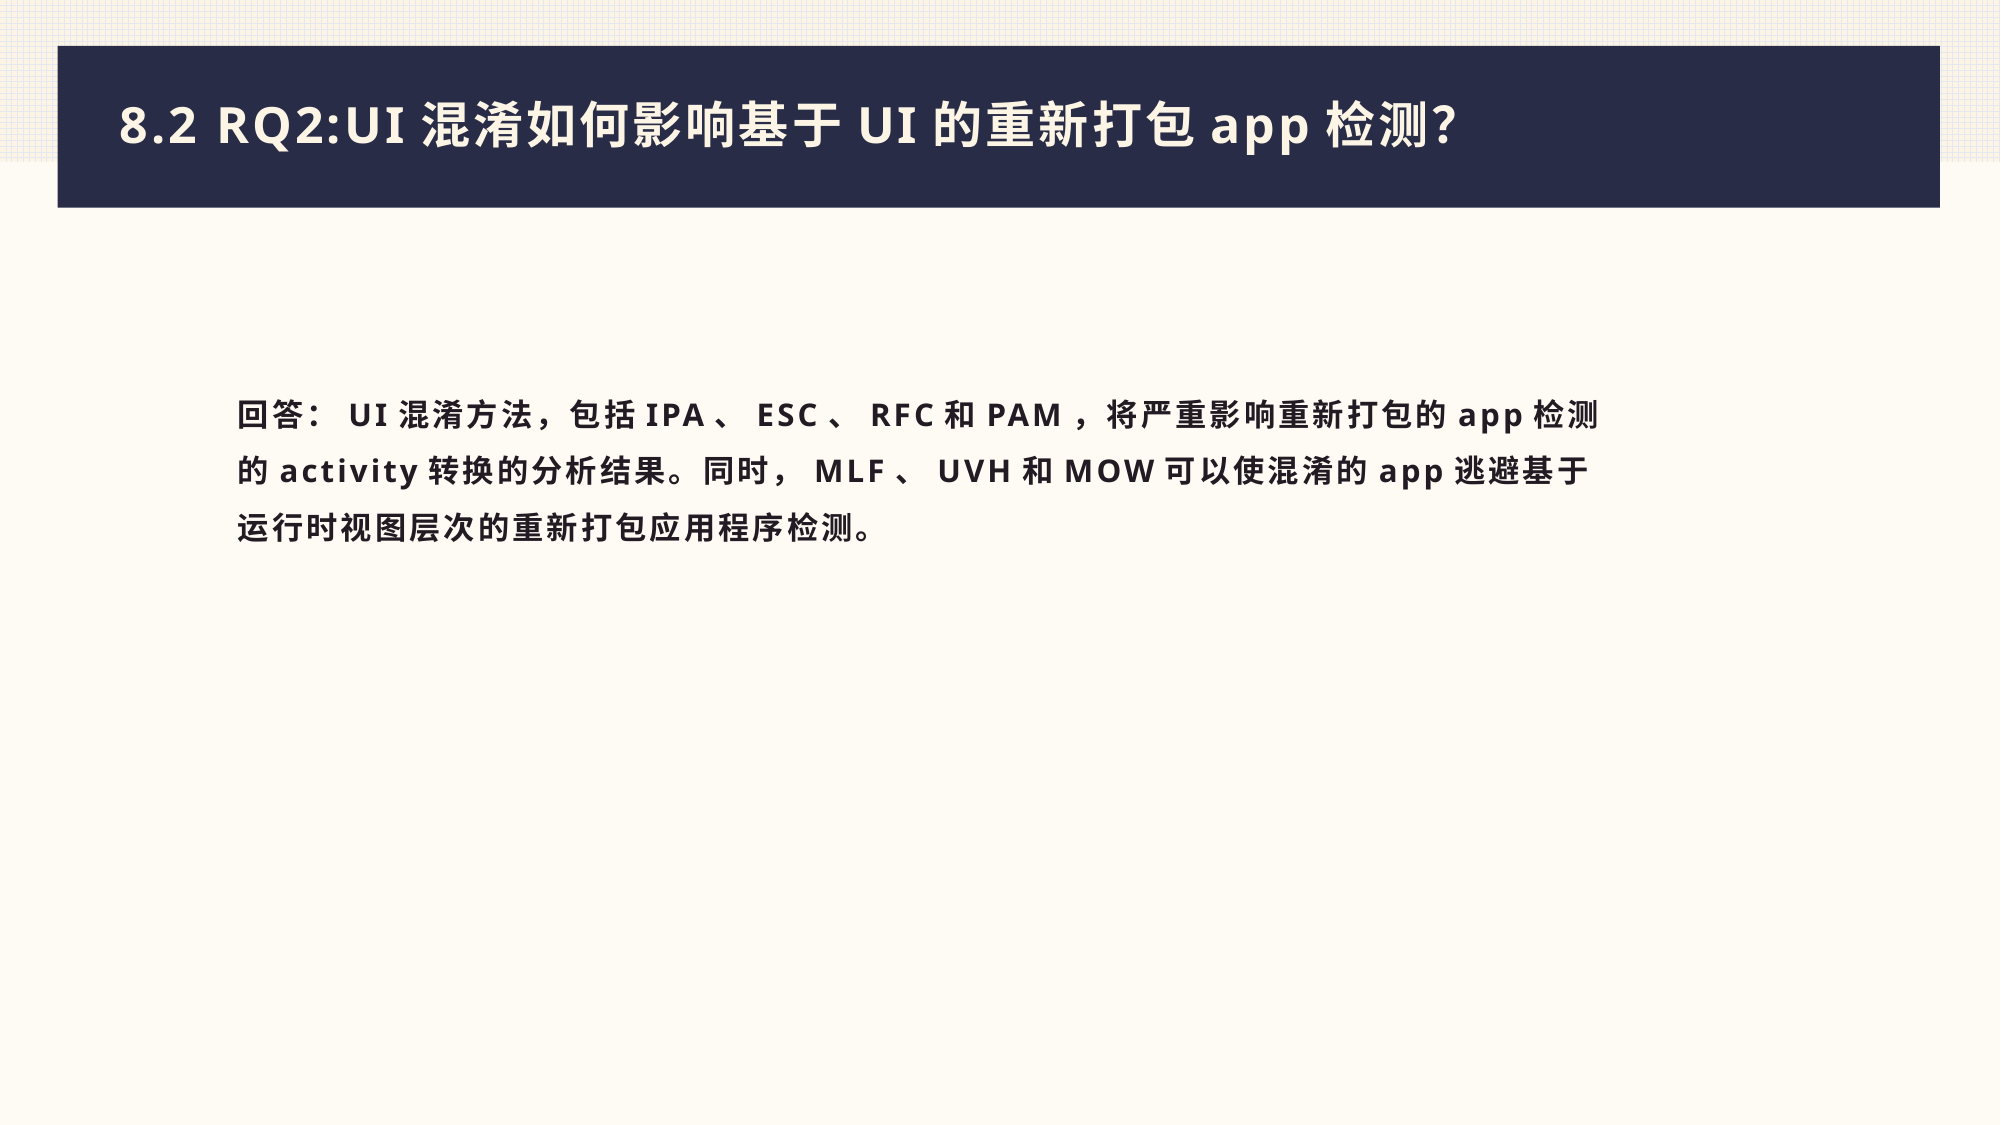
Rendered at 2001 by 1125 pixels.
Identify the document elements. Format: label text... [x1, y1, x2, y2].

title 8.2 RQ2:UI混淆如何影响基于UI的重新打包app检测？ [104, 79, 1894, 176]
list 回答：UI混淆方法，包括IPA、ESC、RFC和PAM，将严重影响重新打包的app检测的activity转换的分析结果。同时，MLF、UVH和MOW可以使混淆的app逃避基于运行时视图层次的重新打包应用程序检测。 [222, 369, 1637, 786]
